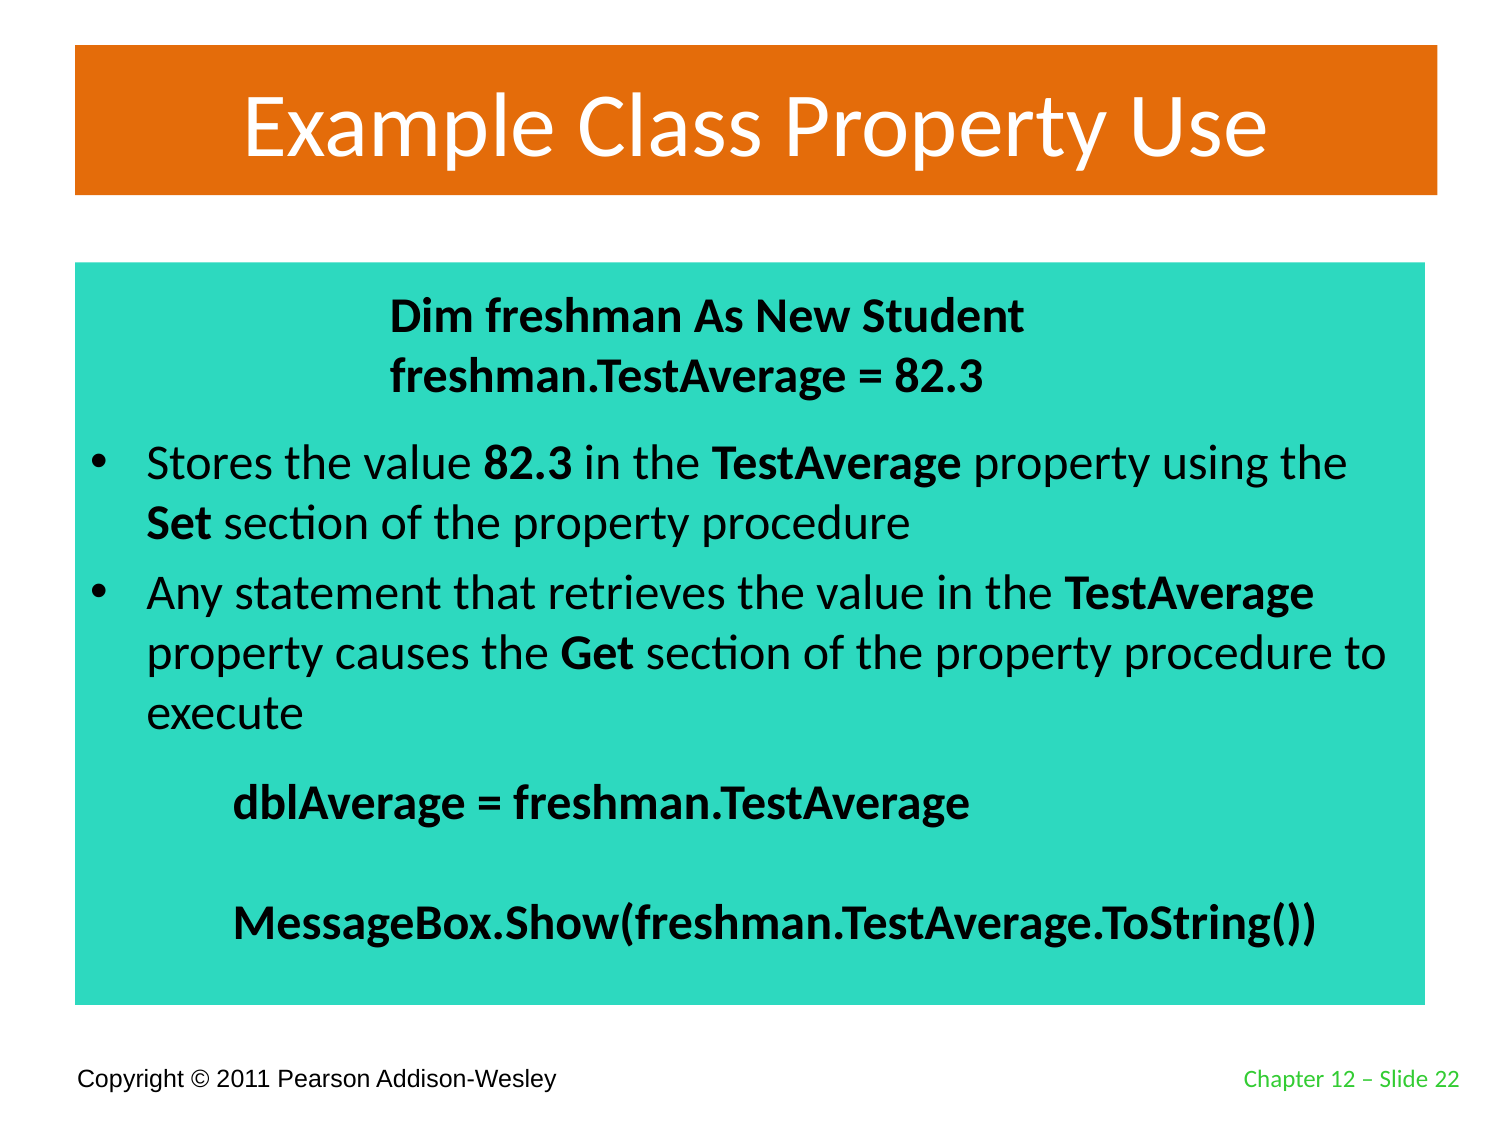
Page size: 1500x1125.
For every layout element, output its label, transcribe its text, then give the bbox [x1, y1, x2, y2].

text_box Dim freshman As New Student freshman.TestAverage = 82.3 [374, 274, 1125, 410]
title Example Class Property Use [75, 45, 1438, 196]
list Stores the value 82.3 in the TestAverage property using the Set section of the property procedure Any statement that retrieves the value in the TestAverage property causes the Get section of the property procedure to execute [75, 262, 1425, 1005]
slide_number Chapter 12 – Slide 22 [1162, 1024, 1476, 1101]
text_box dblAverage = freshman.TestAverage MessageBox.Show(freshman.TestAverage.ToString()) [218, 762, 1333, 958]
